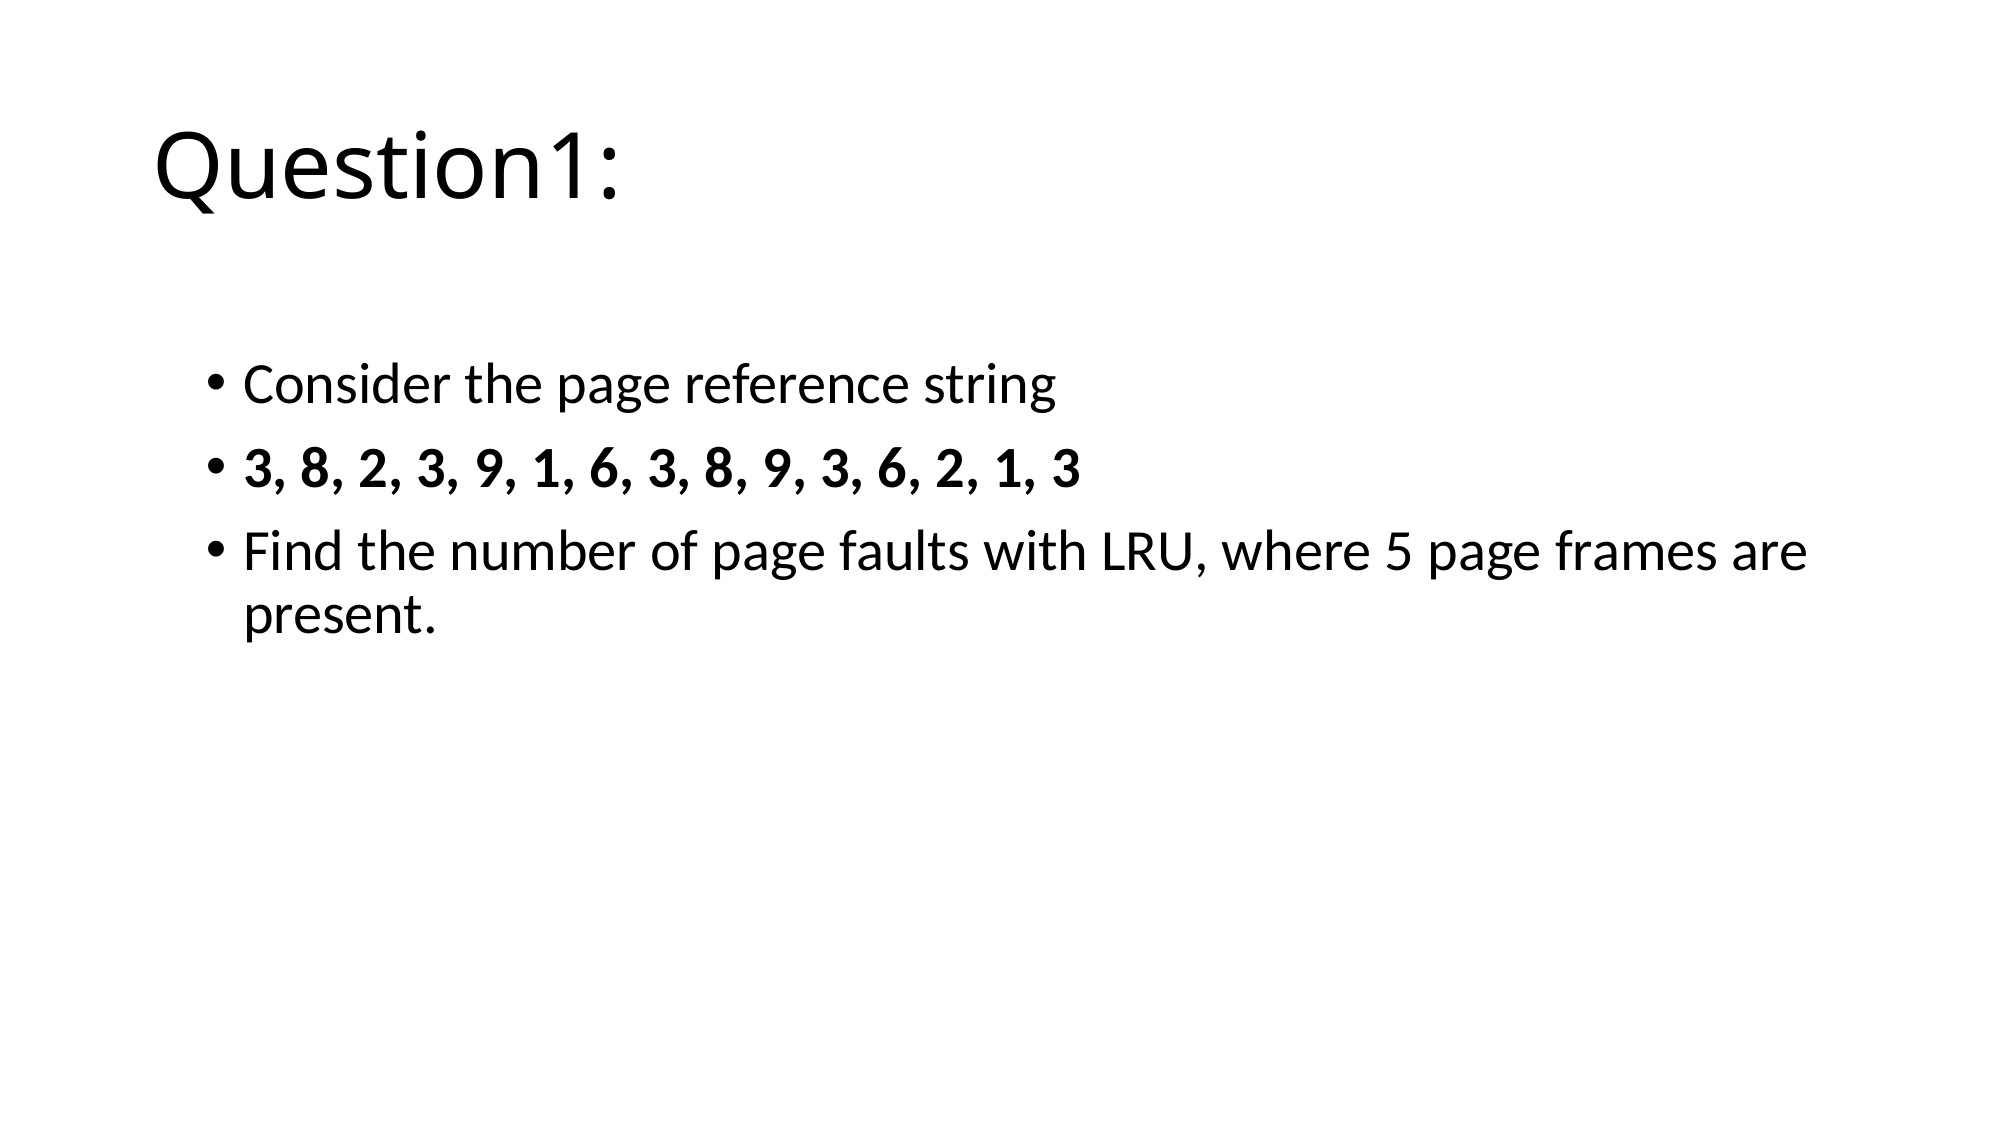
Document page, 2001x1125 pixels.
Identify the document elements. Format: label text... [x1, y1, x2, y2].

title Question1: [137, 59, 1863, 278]
list Consider the page reference string 3, 8, 2, 3, 9, 1, 6, 3, 8, 9, 3, 6, 2, 1, 3 Find the number of page faults with LRU, where 5 page frames are present. [190, 255, 1916, 969]
